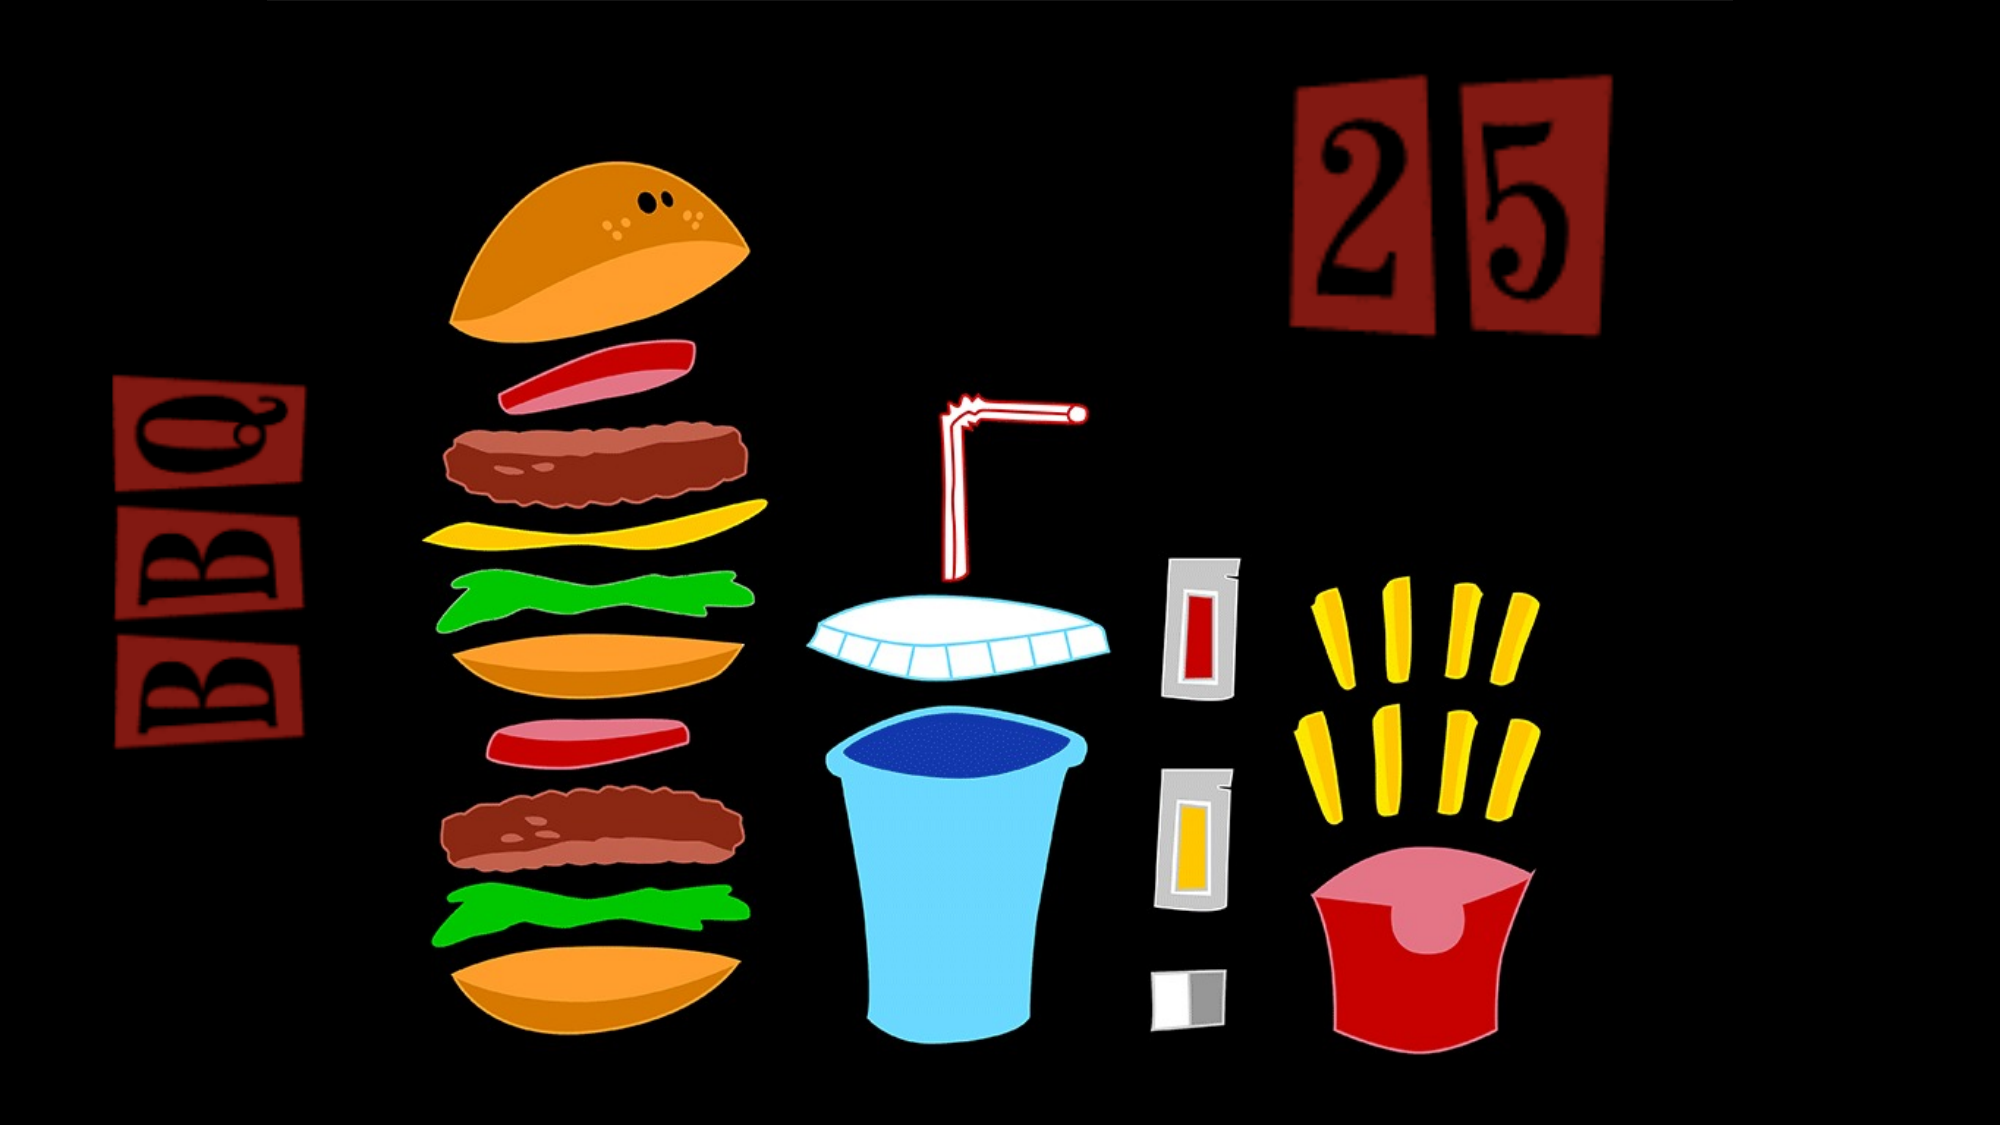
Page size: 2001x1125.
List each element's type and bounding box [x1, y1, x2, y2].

picture [0, 0, 1733, 1125]
